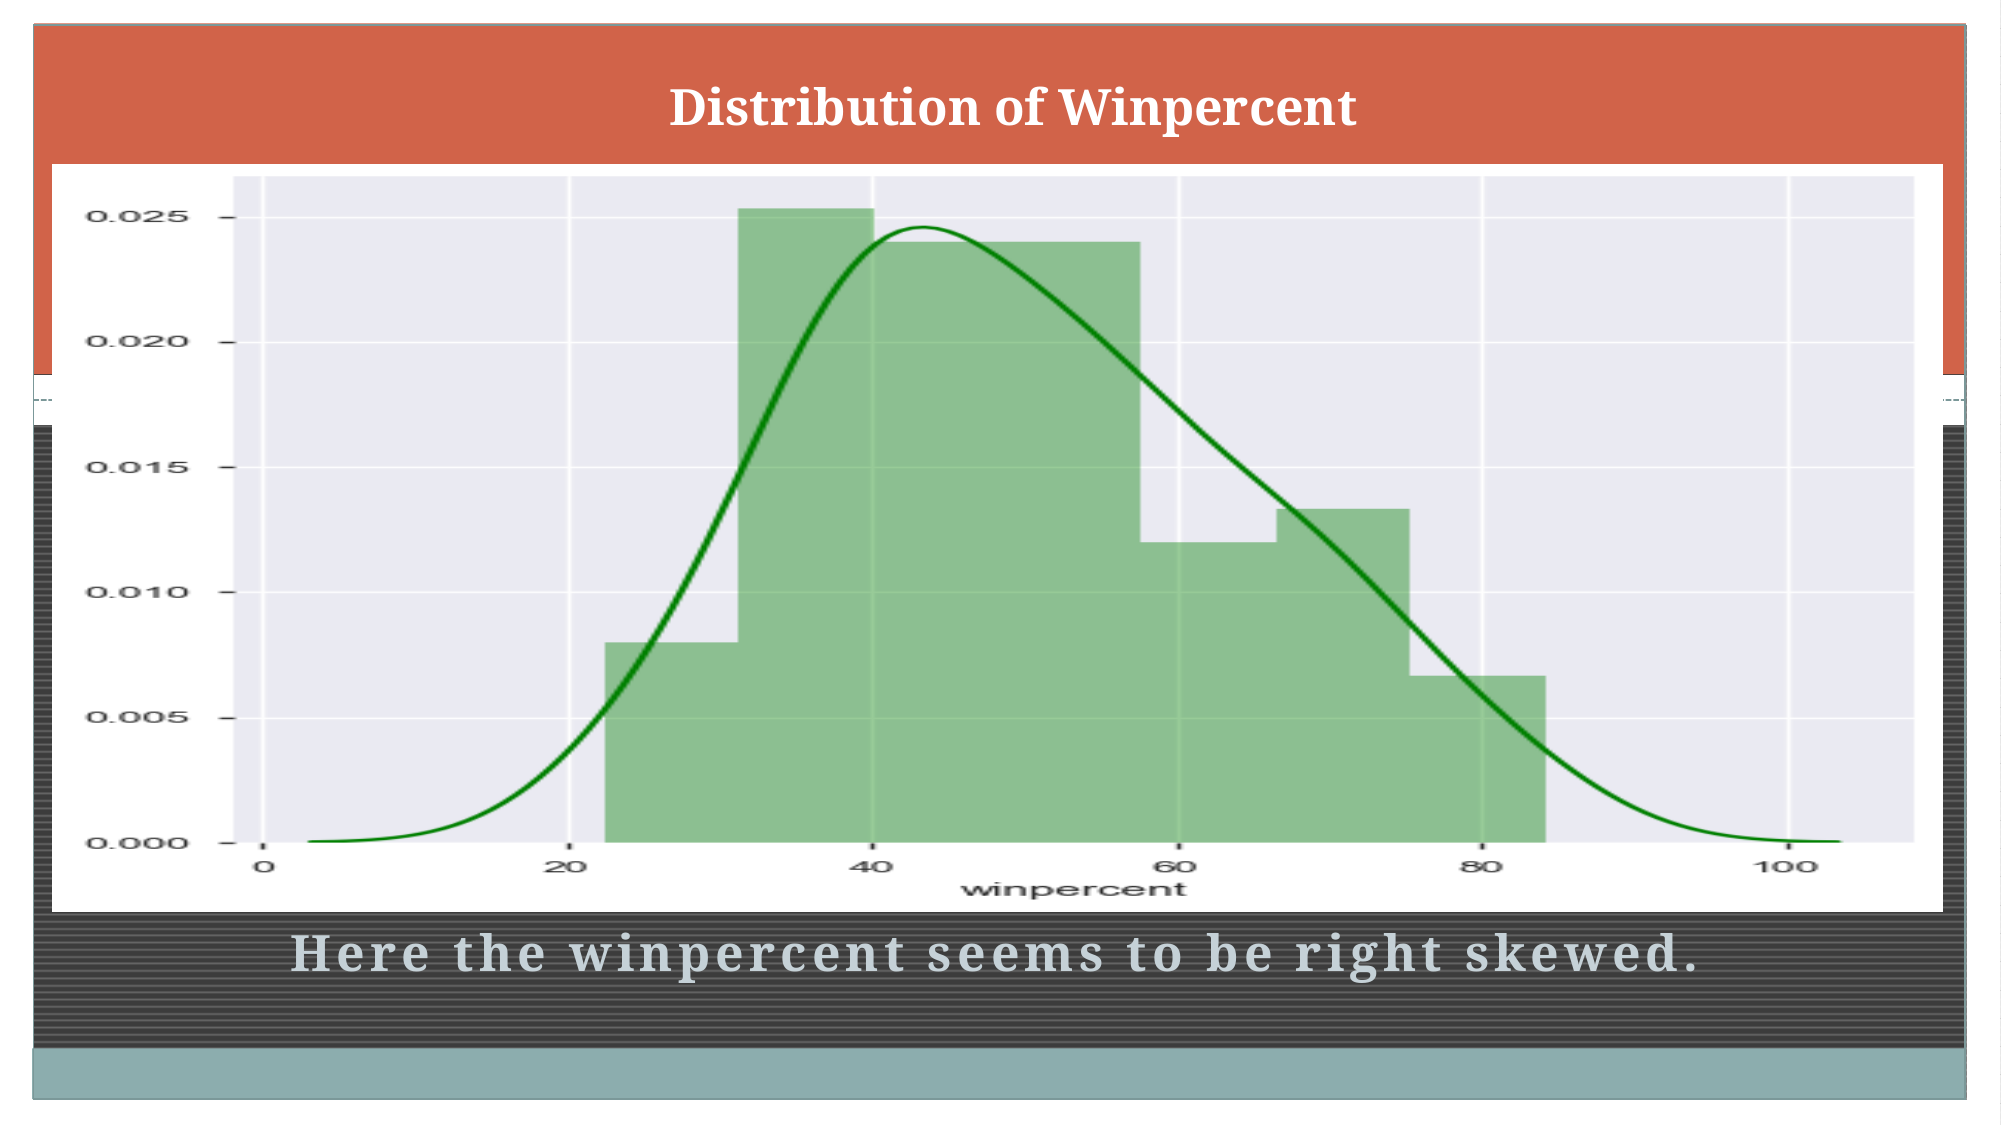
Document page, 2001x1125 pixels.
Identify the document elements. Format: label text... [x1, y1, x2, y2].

list Here the winpercent seems to be right skewed. [57, 923, 1934, 1037]
title Distribution of Winpercent [178, 42, 1849, 143]
picture [52, 163, 1944, 913]
